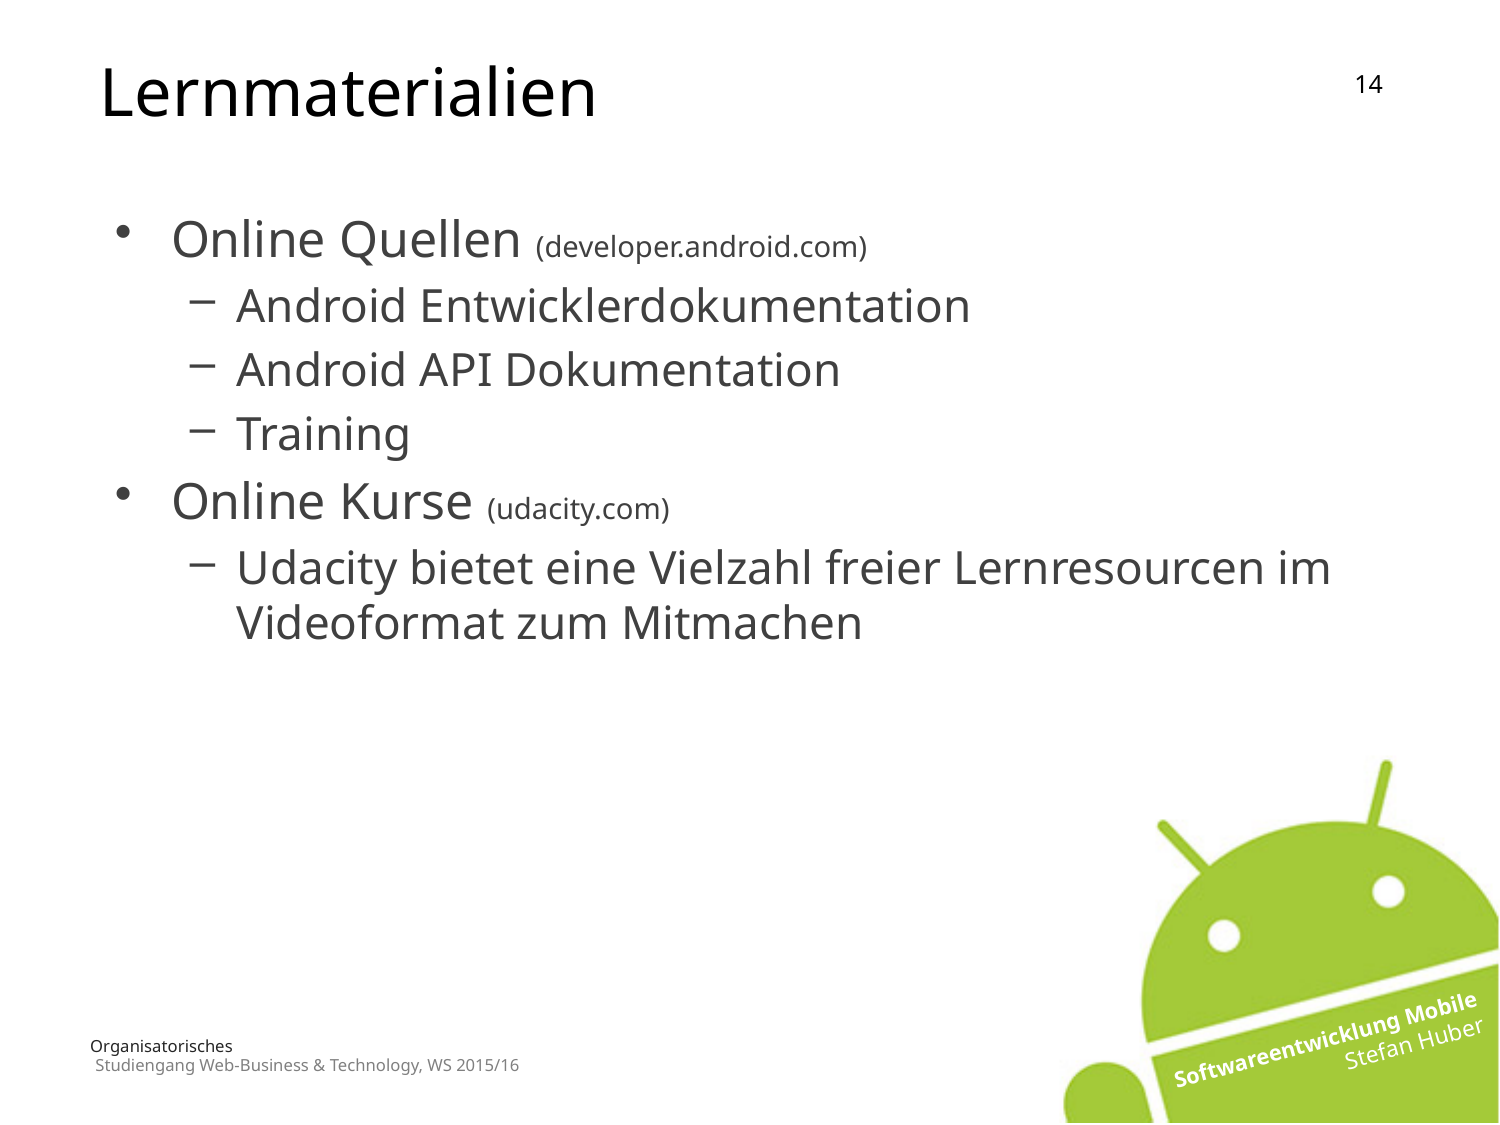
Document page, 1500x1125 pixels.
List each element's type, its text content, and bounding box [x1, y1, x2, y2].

title Organisatorisches [90, 1025, 1122, 1066]
list Online Quellen (developer.android.com) Android Entwicklerdokumentation Android API Dokumentation Training Online Kurse (udacity.com) Udacity bietet eine Vielzahl freier Lernresourcen im Videoformat zum Mitmachen [99, 200, 1350, 988]
list Lernmaterialien [99, 50, 1350, 138]
picture [1012, 725, 1500, 1123]
